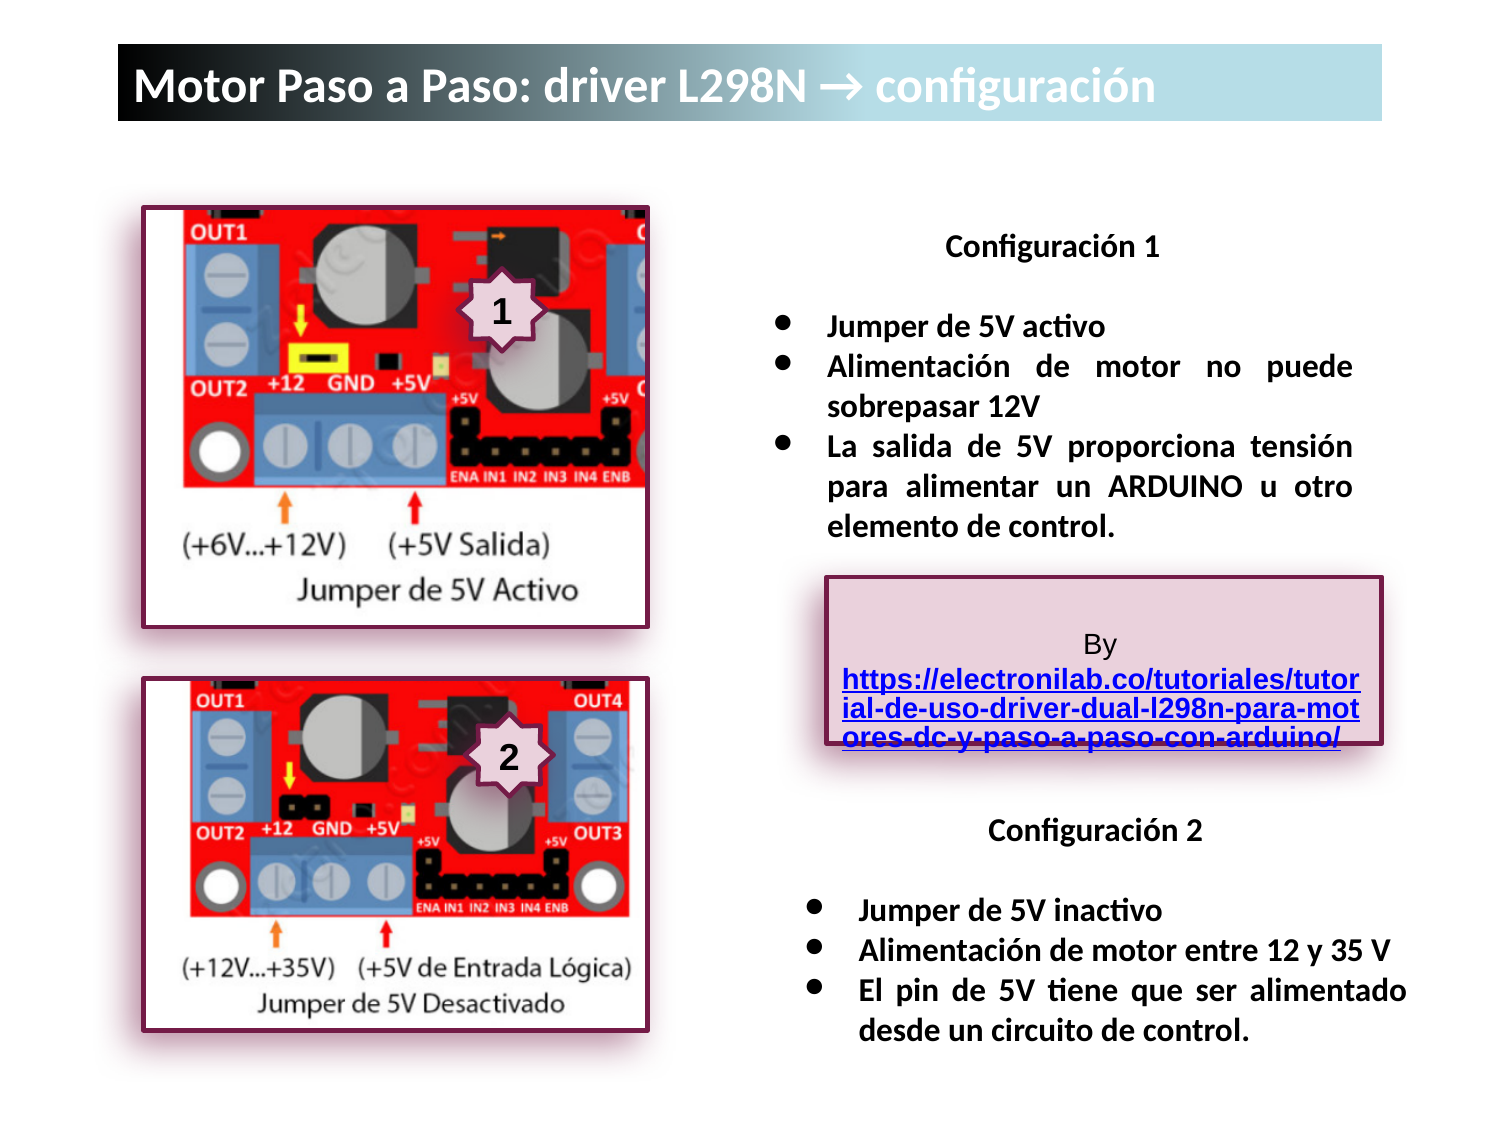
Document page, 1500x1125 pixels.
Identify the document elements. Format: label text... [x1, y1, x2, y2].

picture [145, 680, 646, 1029]
text_box By https://electronilab.co/tutoriales/tutorial-de-uso-driver-dual-l298n-para-motores-dc-y-paso-a-paso-con-arduino/ [826, 576, 1382, 744]
picture [145, 209, 646, 625]
text_box Configuración 1 Jumper de 5V activo Alimentación de motor no puede sobrepasar 12V La salida de 5V proporciona tensión para alimentar un ARDUINO u otro elemento de control. [737, 209, 1370, 528]
text_box Motor Paso a Paso: driver L298N → configuración [118, 44, 1382, 121]
text_box Configuración 2 Jumper de 5V inactivo Alimentación de motor entre 12 y 35 V El pin de 5V tiene que ser alimentado desde un circuito de control. [768, 793, 1424, 1028]
